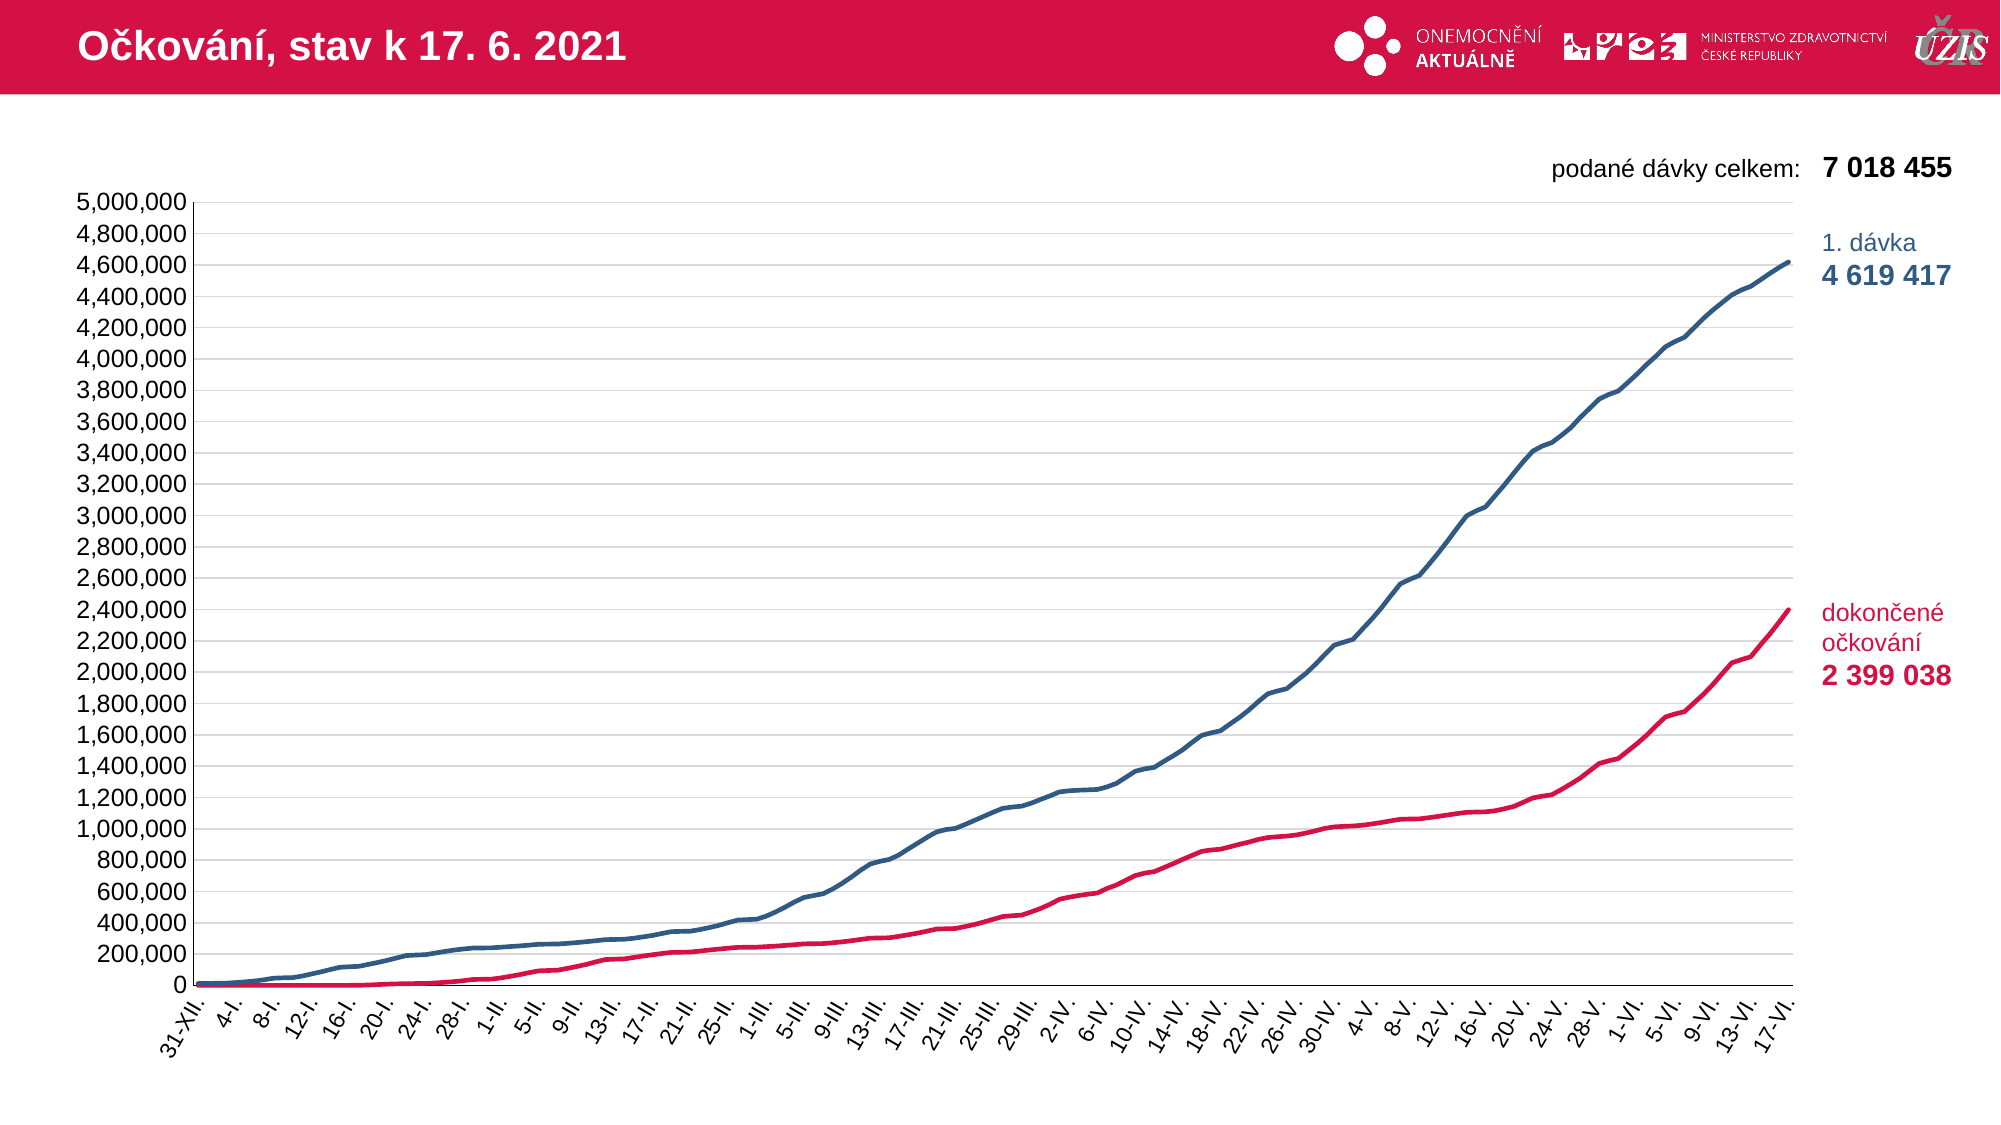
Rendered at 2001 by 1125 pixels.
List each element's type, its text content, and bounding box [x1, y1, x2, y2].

picture [1915, 15, 1989, 66]
title Očkování, stav k 17. 6. 2021 [62, 0, 948, 95]
text_box dokončené očkování 2 399 038 [1873, 589, 2000, 699]
text_box podané dávky celkem: 7 018 455 [1536, 140, 1973, 191]
picture [1563, 31, 1888, 60]
text_box 1. dávka 4 619 417 [1873, 219, 2000, 299]
chart [21, 183, 1873, 1101]
picture [1334, 16, 1542, 76]
